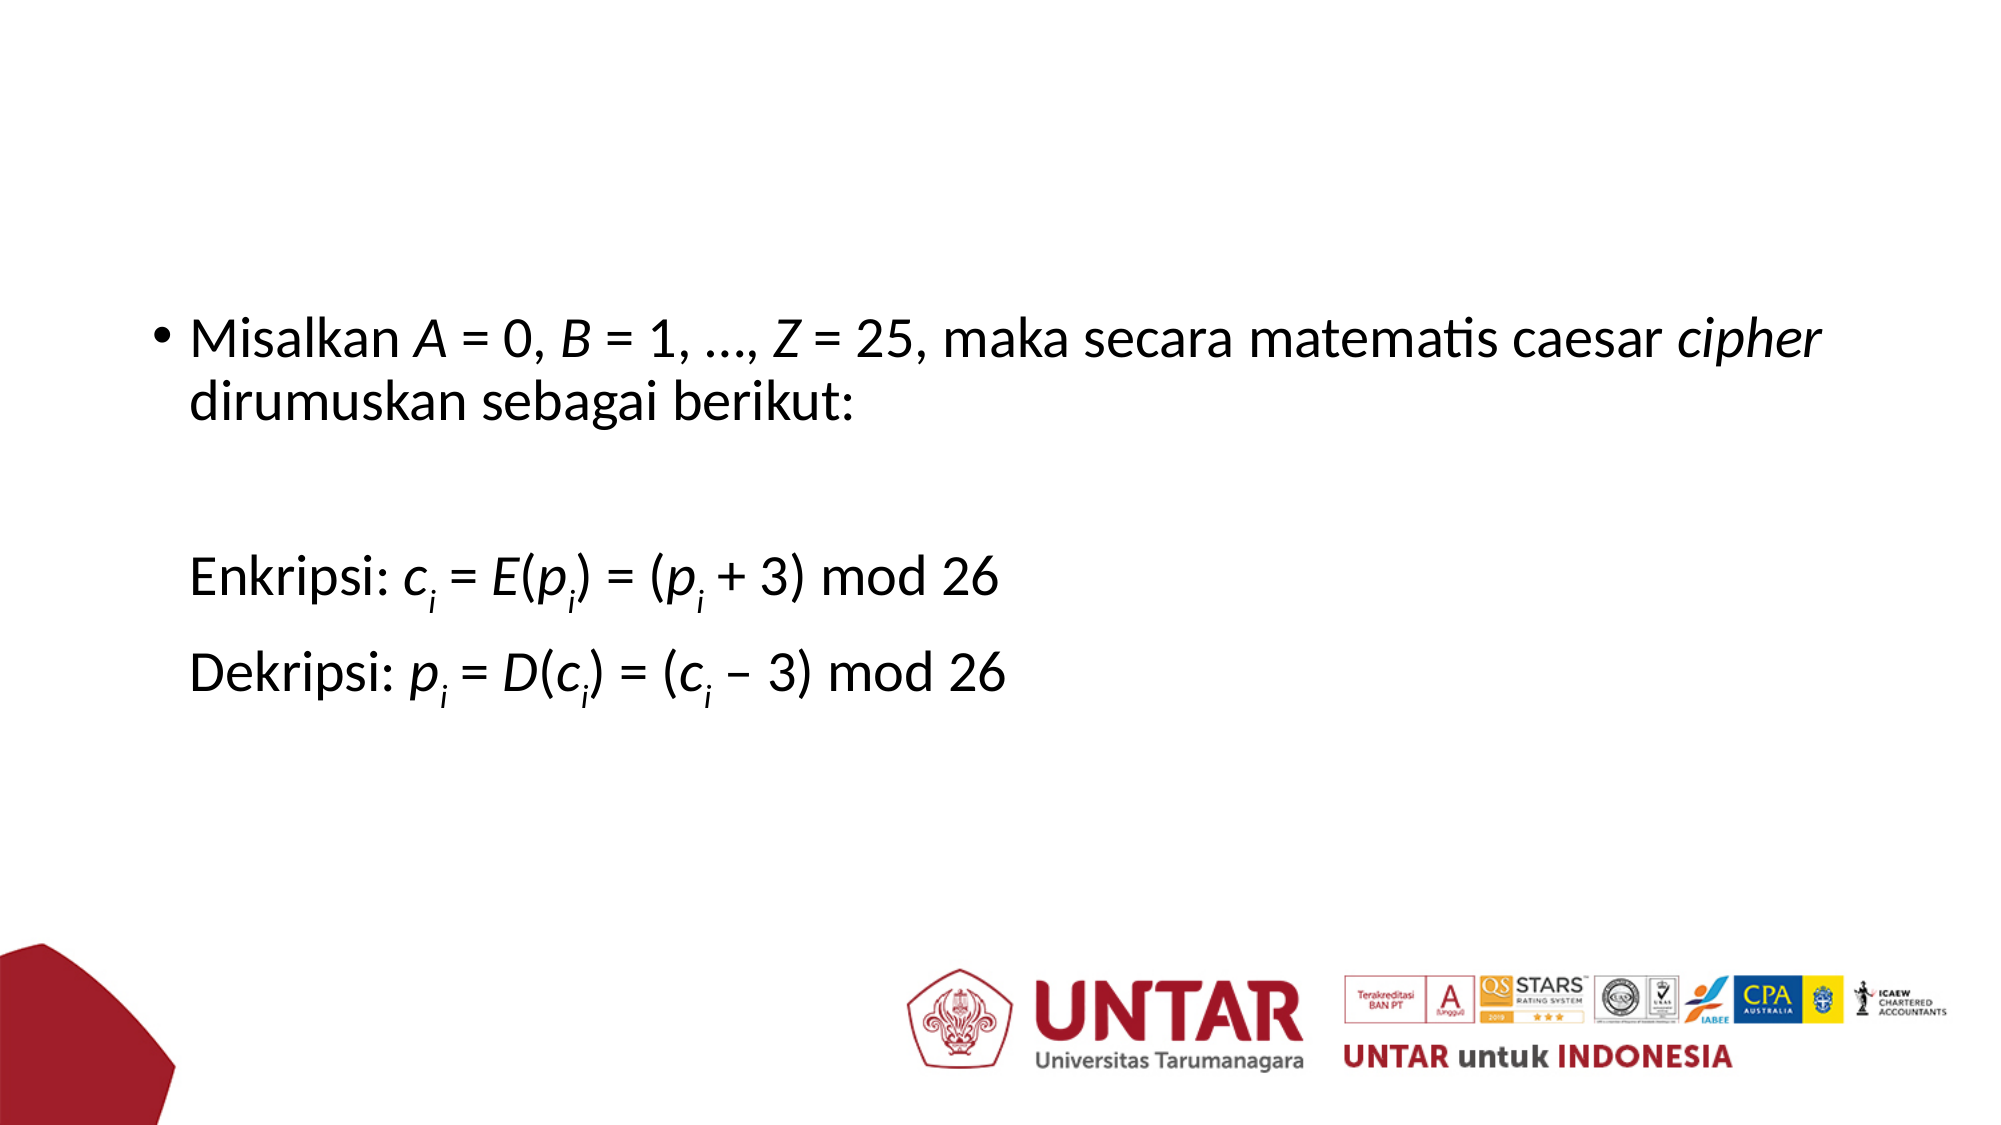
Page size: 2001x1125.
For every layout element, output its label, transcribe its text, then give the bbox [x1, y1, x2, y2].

list Misalkan A = 0, B = 1, …, Z = 25, maka secara matematis caesar cipher dirumuskan sebagai berikut: Enkripsi: ci = E(pi) = (pi + 3) mod 26 Dekripsi: pi = D(ci) = (ci – 3) mod 26 [137, 299, 1863, 1014]
picture [0, 0, 2001, 1125]
